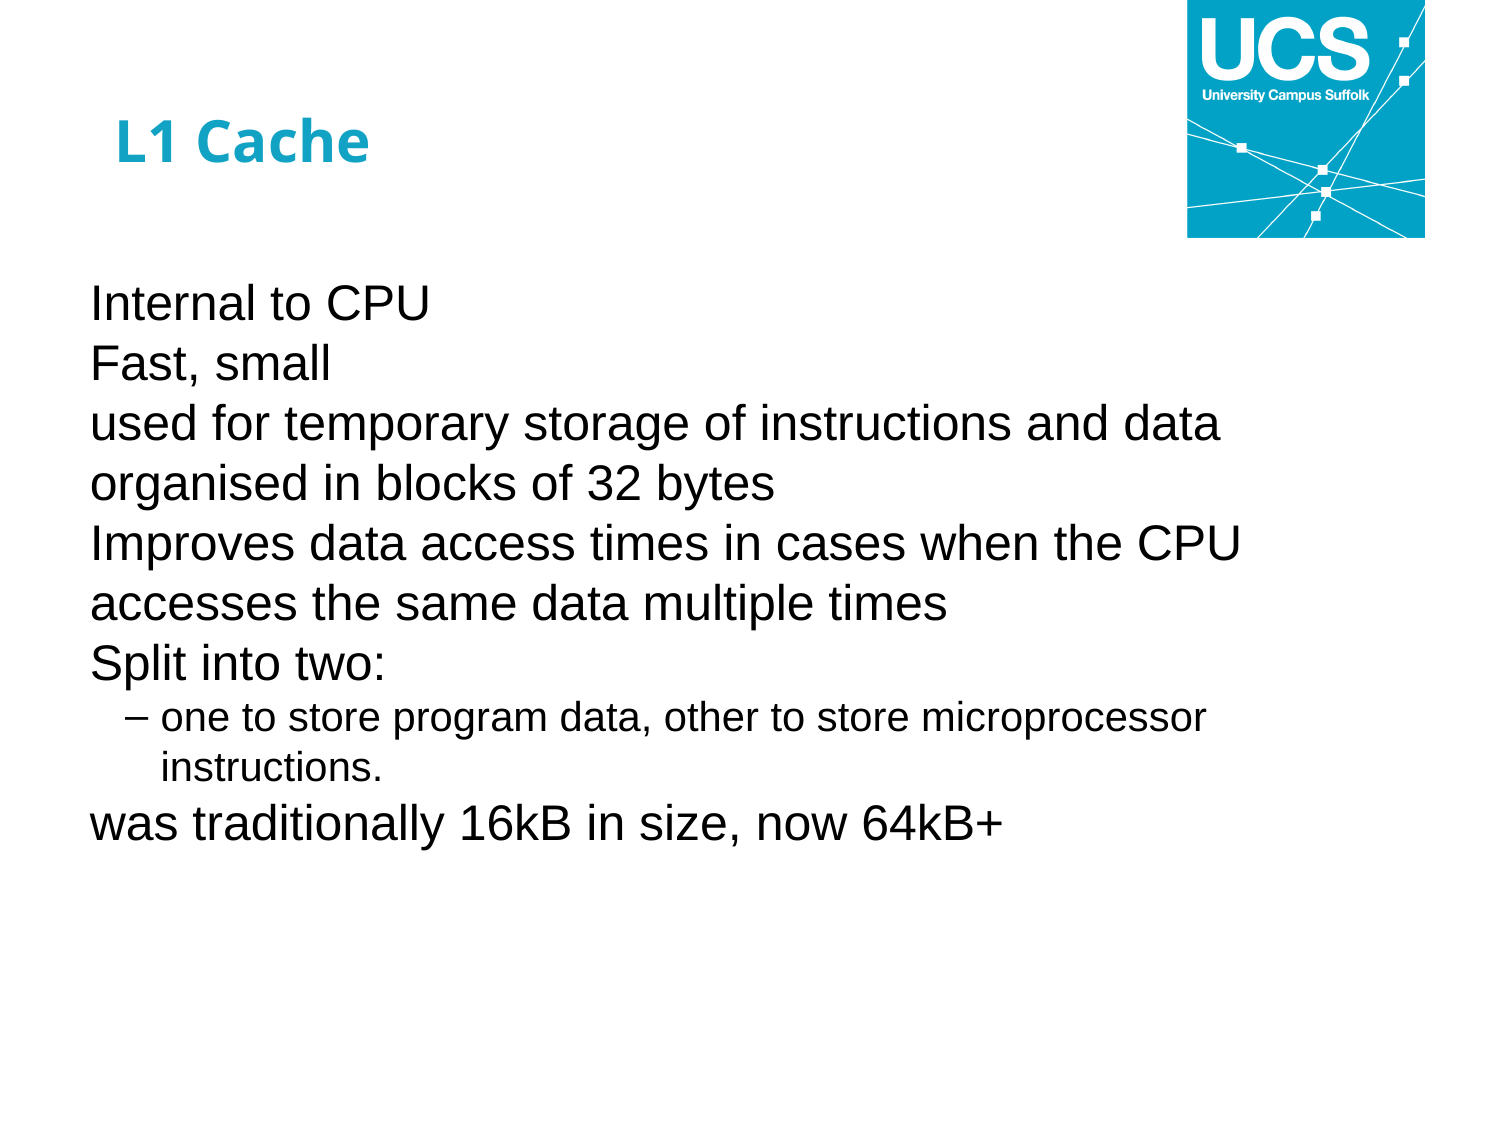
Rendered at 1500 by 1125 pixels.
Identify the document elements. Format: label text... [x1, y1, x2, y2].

text_box Internal to CPU Fast, small used for temporary storage of instructions and data organised in blocks of 32 bytes Improves data access times in cases when the CPU accesses the same data multiple times Split into two: one to store program data, other to store microprocessor instructions. was traditionally 16kB in size, now 64kB+ [75, 262, 1425, 1005]
text_box L1 Cache [99, 45, 1012, 233]
picture [1187, 0, 1425, 238]
